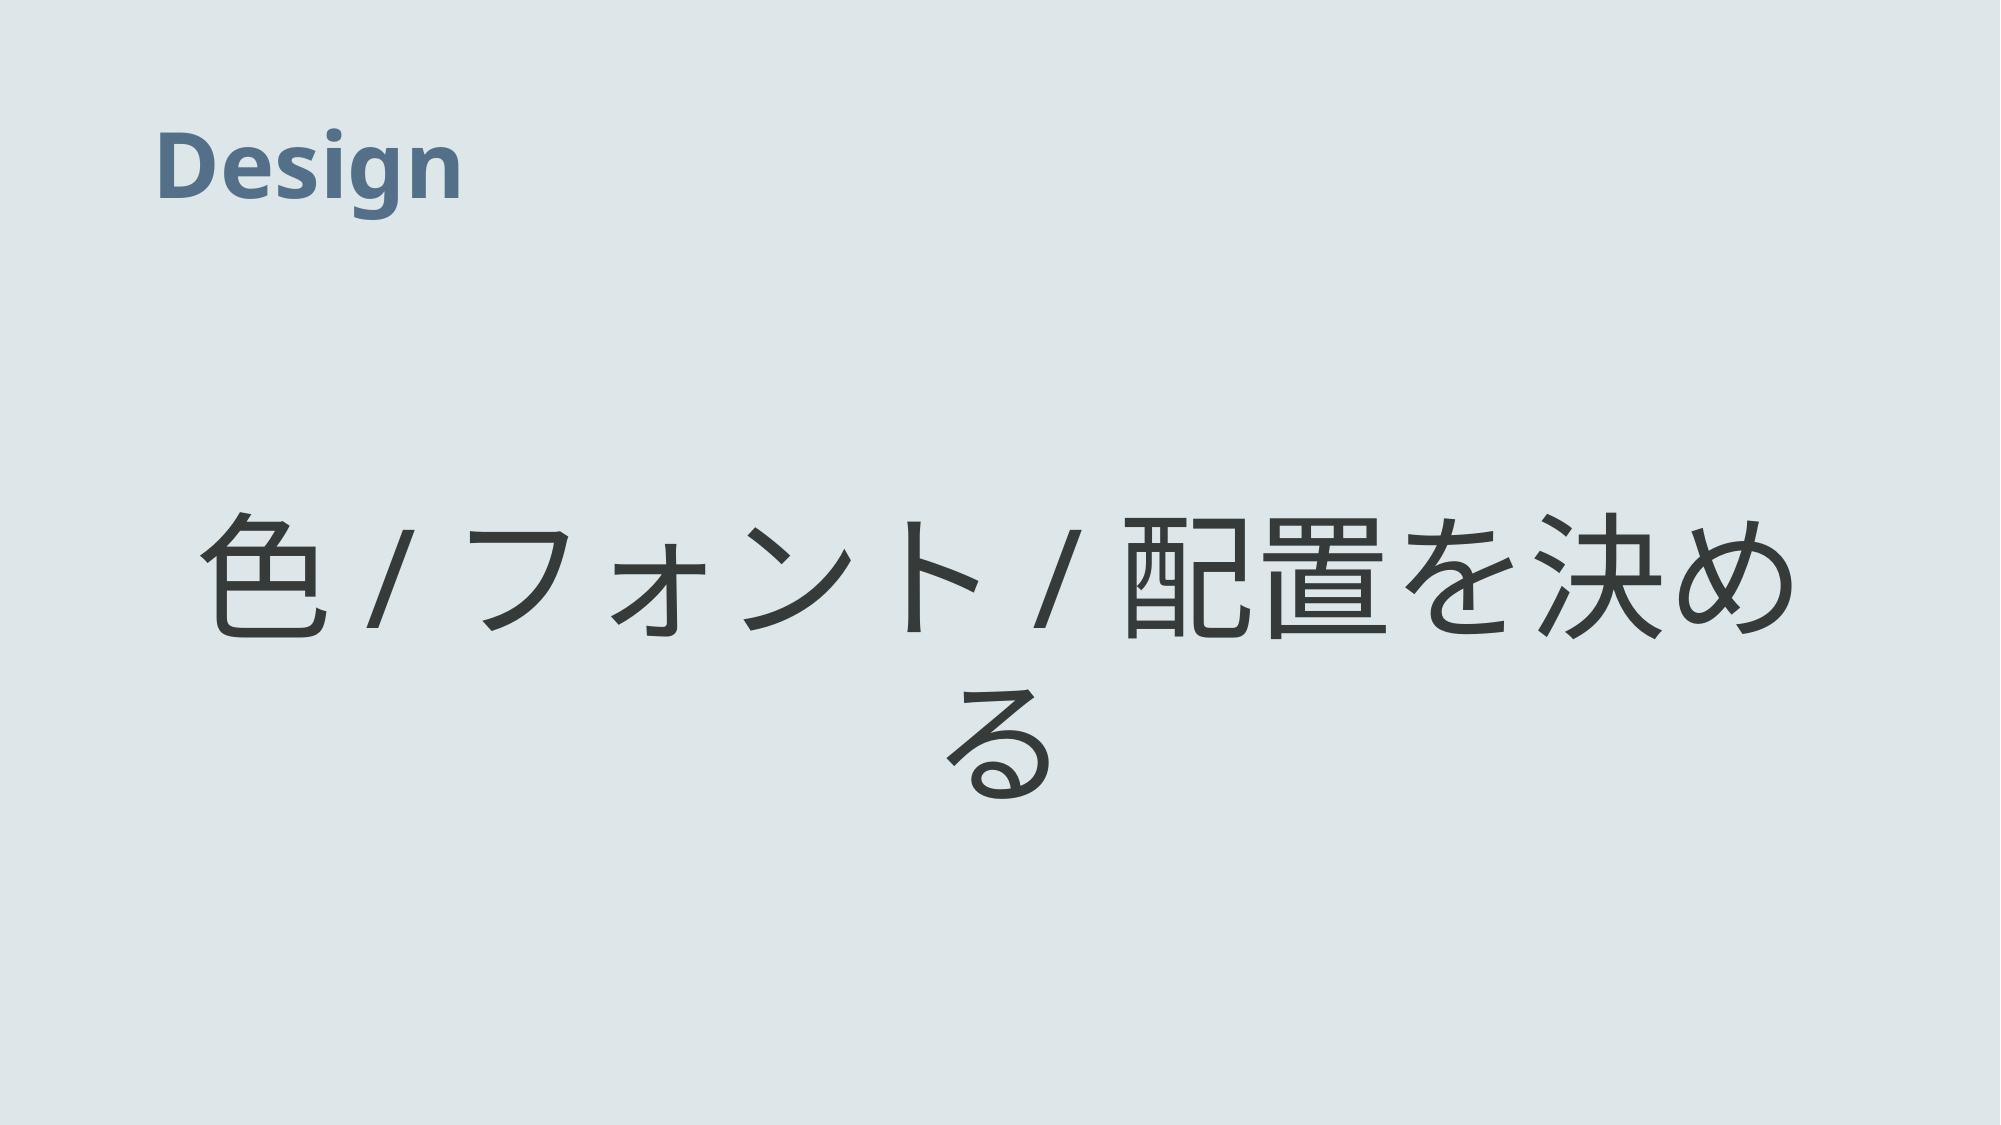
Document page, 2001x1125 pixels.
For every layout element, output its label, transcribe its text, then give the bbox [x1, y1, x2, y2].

list 色/フォント/配置を決める [137, 299, 1863, 1014]
title Design [137, 59, 1863, 278]
